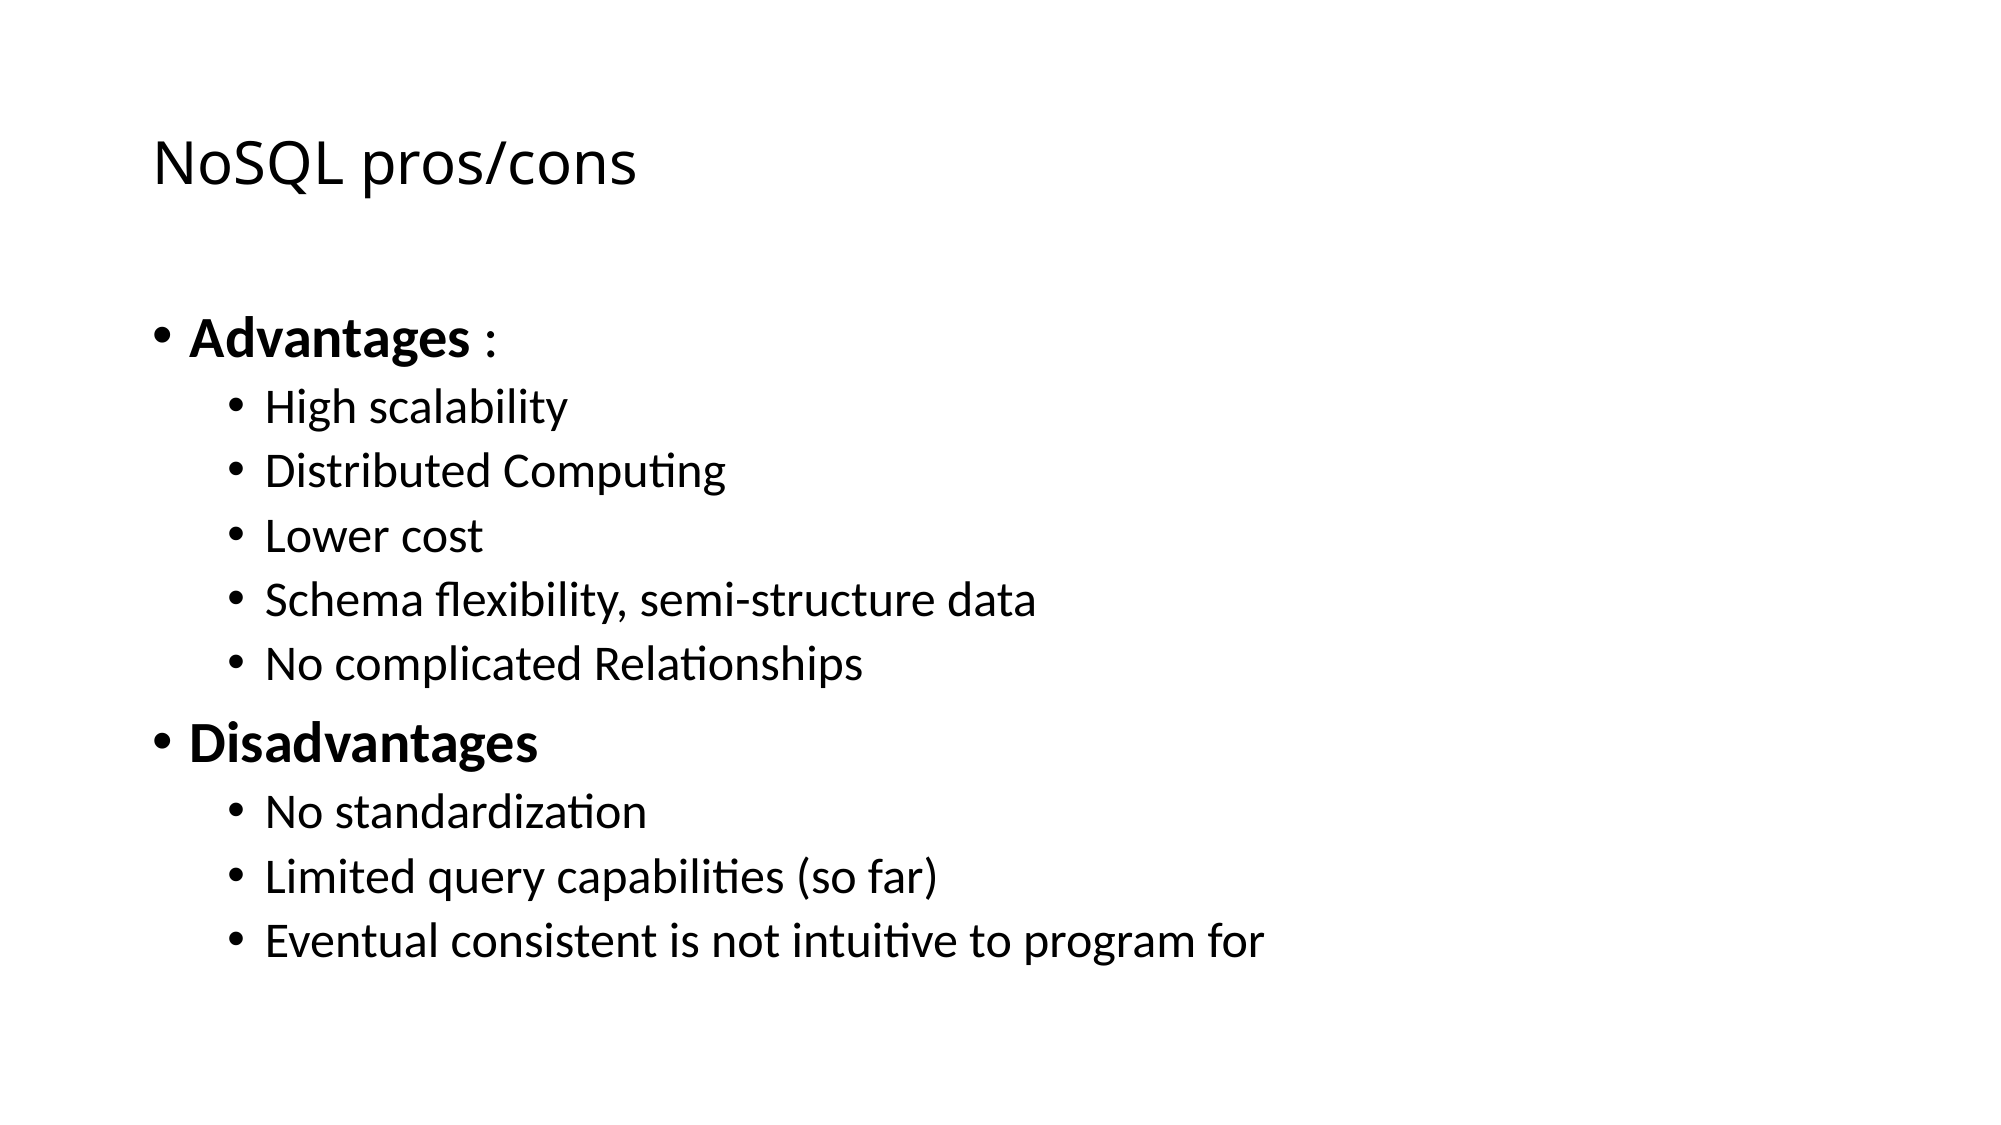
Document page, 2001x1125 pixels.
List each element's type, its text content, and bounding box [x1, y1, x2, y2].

list Advantages : High scalability Distributed Computing Lower cost Schema flexibility, semi-structure data No complicated Relationships Disadvantages No standardization Limited query capabilities (so far) Eventual consistent is not intuitive to program for [137, 299, 1863, 1014]
title NoSQL pros/cons [137, 59, 1863, 278]
